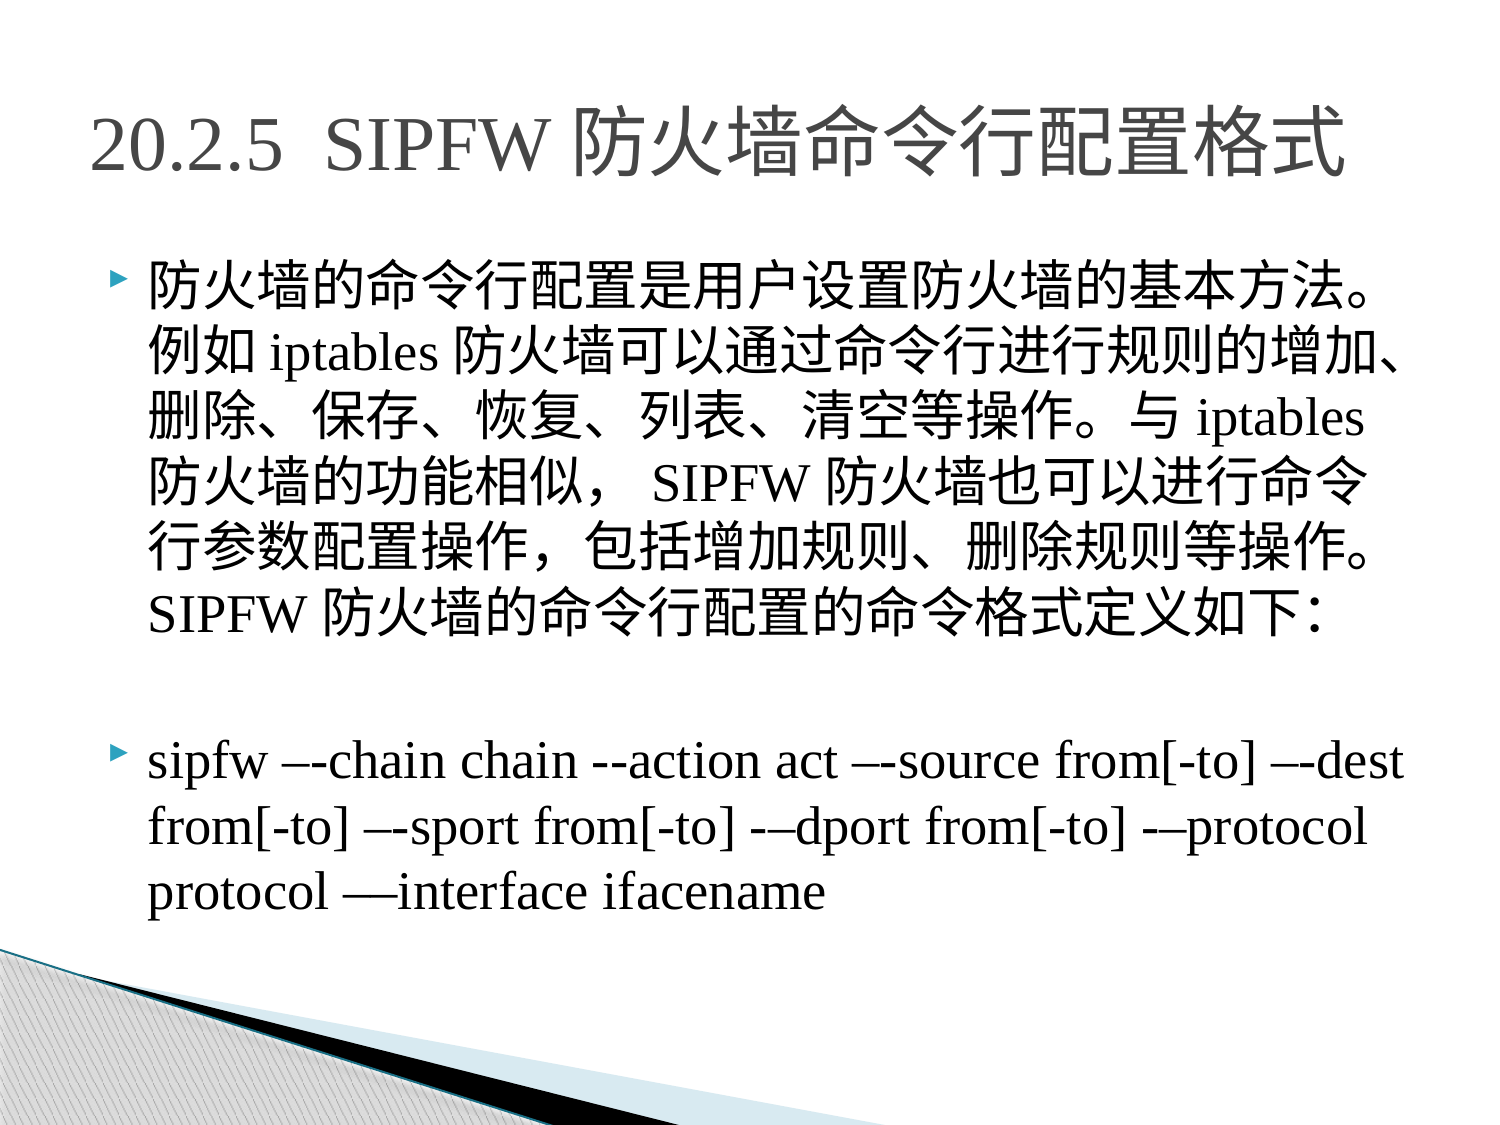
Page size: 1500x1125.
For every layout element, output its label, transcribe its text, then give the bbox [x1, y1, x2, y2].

list 防火墙的命令行配置是用户设置防火墙的基本方法。例如iptables防火墙可以通过命令行进行规则的增加、删除、保存、恢复、列表、清空等操作。与iptables防火墙的功能相似，SIPFW防火墙也可以进行命令行参数配置操作，包括增加规则、删除规则等操作。SIPFW防火墙的命令行配置的命令格式定义如下： sipfw –-chain chain --action act –-source from[-to] –-dest from[-to] –-sport from[-to] -–dport from[-to] -–protocol protocol ––interface ifacename [75, 243, 1425, 986]
title 20.2.5 SIPFW防火墙命令行配置格式 [75, 45, 1425, 233]
